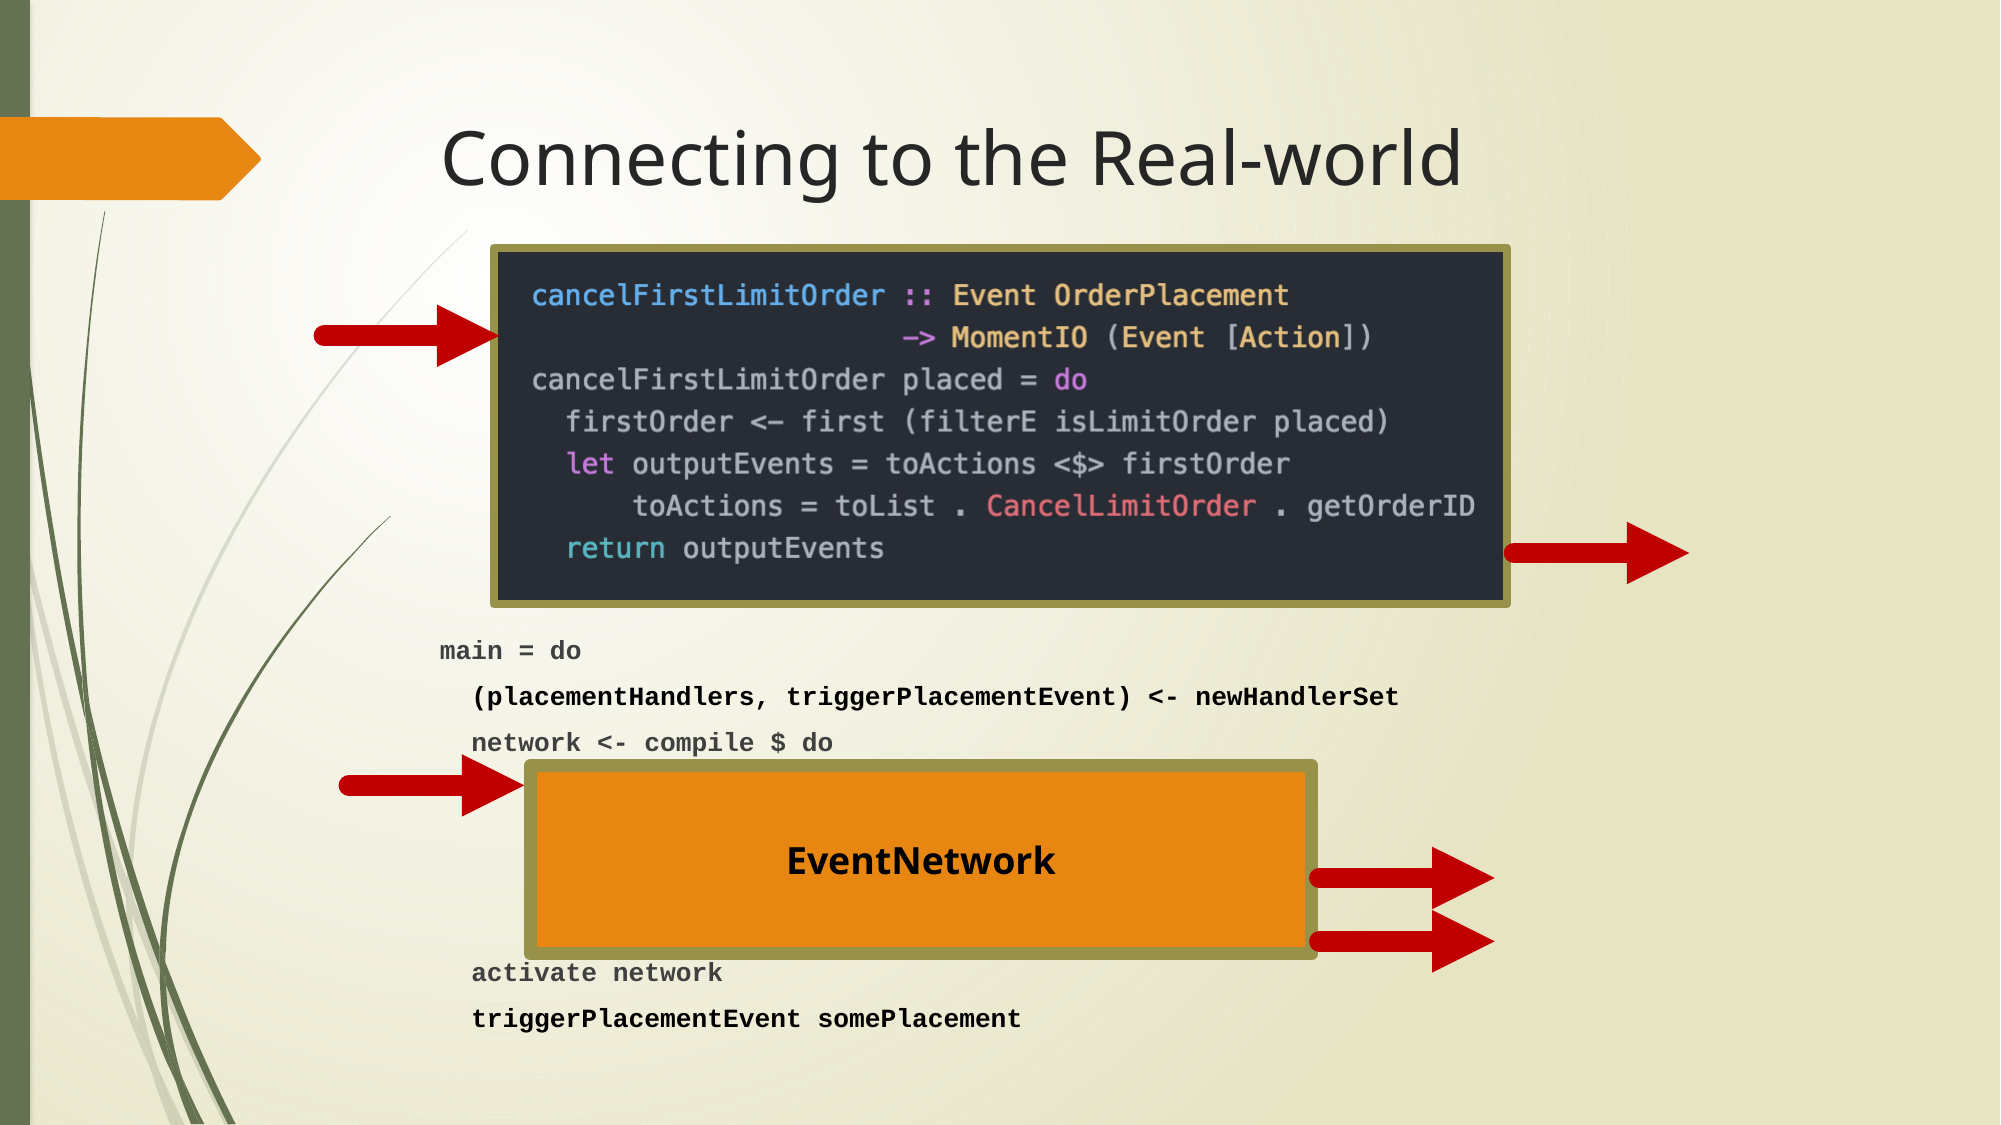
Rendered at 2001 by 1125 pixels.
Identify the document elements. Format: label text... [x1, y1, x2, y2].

title Connecting to the Real-world [425, 102, 1888, 313]
picture [497, 251, 1503, 601]
list main = do (placementHandlers, triggerPlacementEvent) <- newHandlerSet network <- compile $ do placed <- fromHandlerSet placementHandlers actions <- cancelFirstLimitOrder placed reactimate (print <$> actions) reactimate (print <$> actions) activate network triggerPlacementEvent somePlacement [424, 350, 1888, 1050]
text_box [348, 765, 1496, 955]
